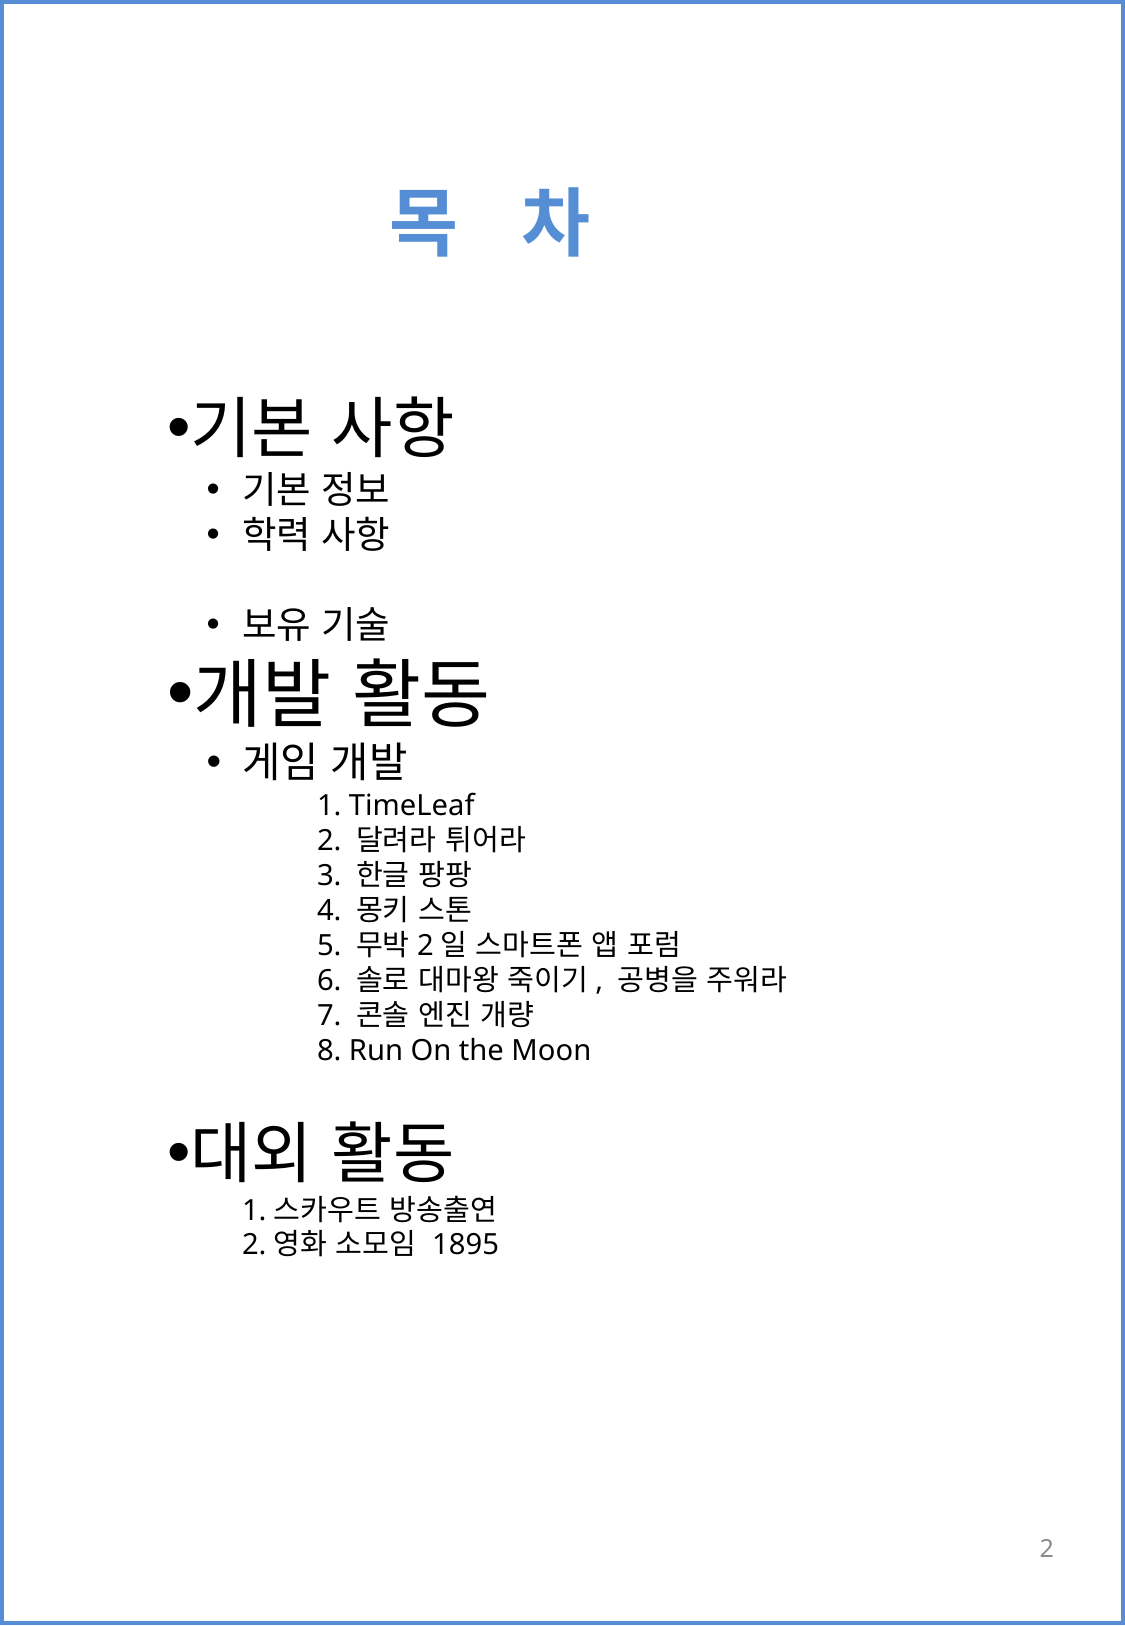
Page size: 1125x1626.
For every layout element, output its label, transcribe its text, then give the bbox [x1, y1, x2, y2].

slide_number 2 [806, 1506, 1069, 1593]
text_box [0, 0, 1125, 1625]
text_box 목 차 [374, 167, 739, 273]
text_box 기본 사항 기본 정보 학력 사항 보유 기술 개발 활동 게임 개발 1. TimeLeaf 2. 달려라 튀어라 3. 한글 팡팡 4. 몽키 스톤 5. 무박2일 스마트폰 앱 포럼 6. 솔로 대마왕 죽이기, 공병을 주워라 7. 콘솔 엔진 개량 8. Run On the Moon 대외 활동 1.스카우트 방송출연 2.영화 소모임 1895 [152, 378, 1020, 1349]
